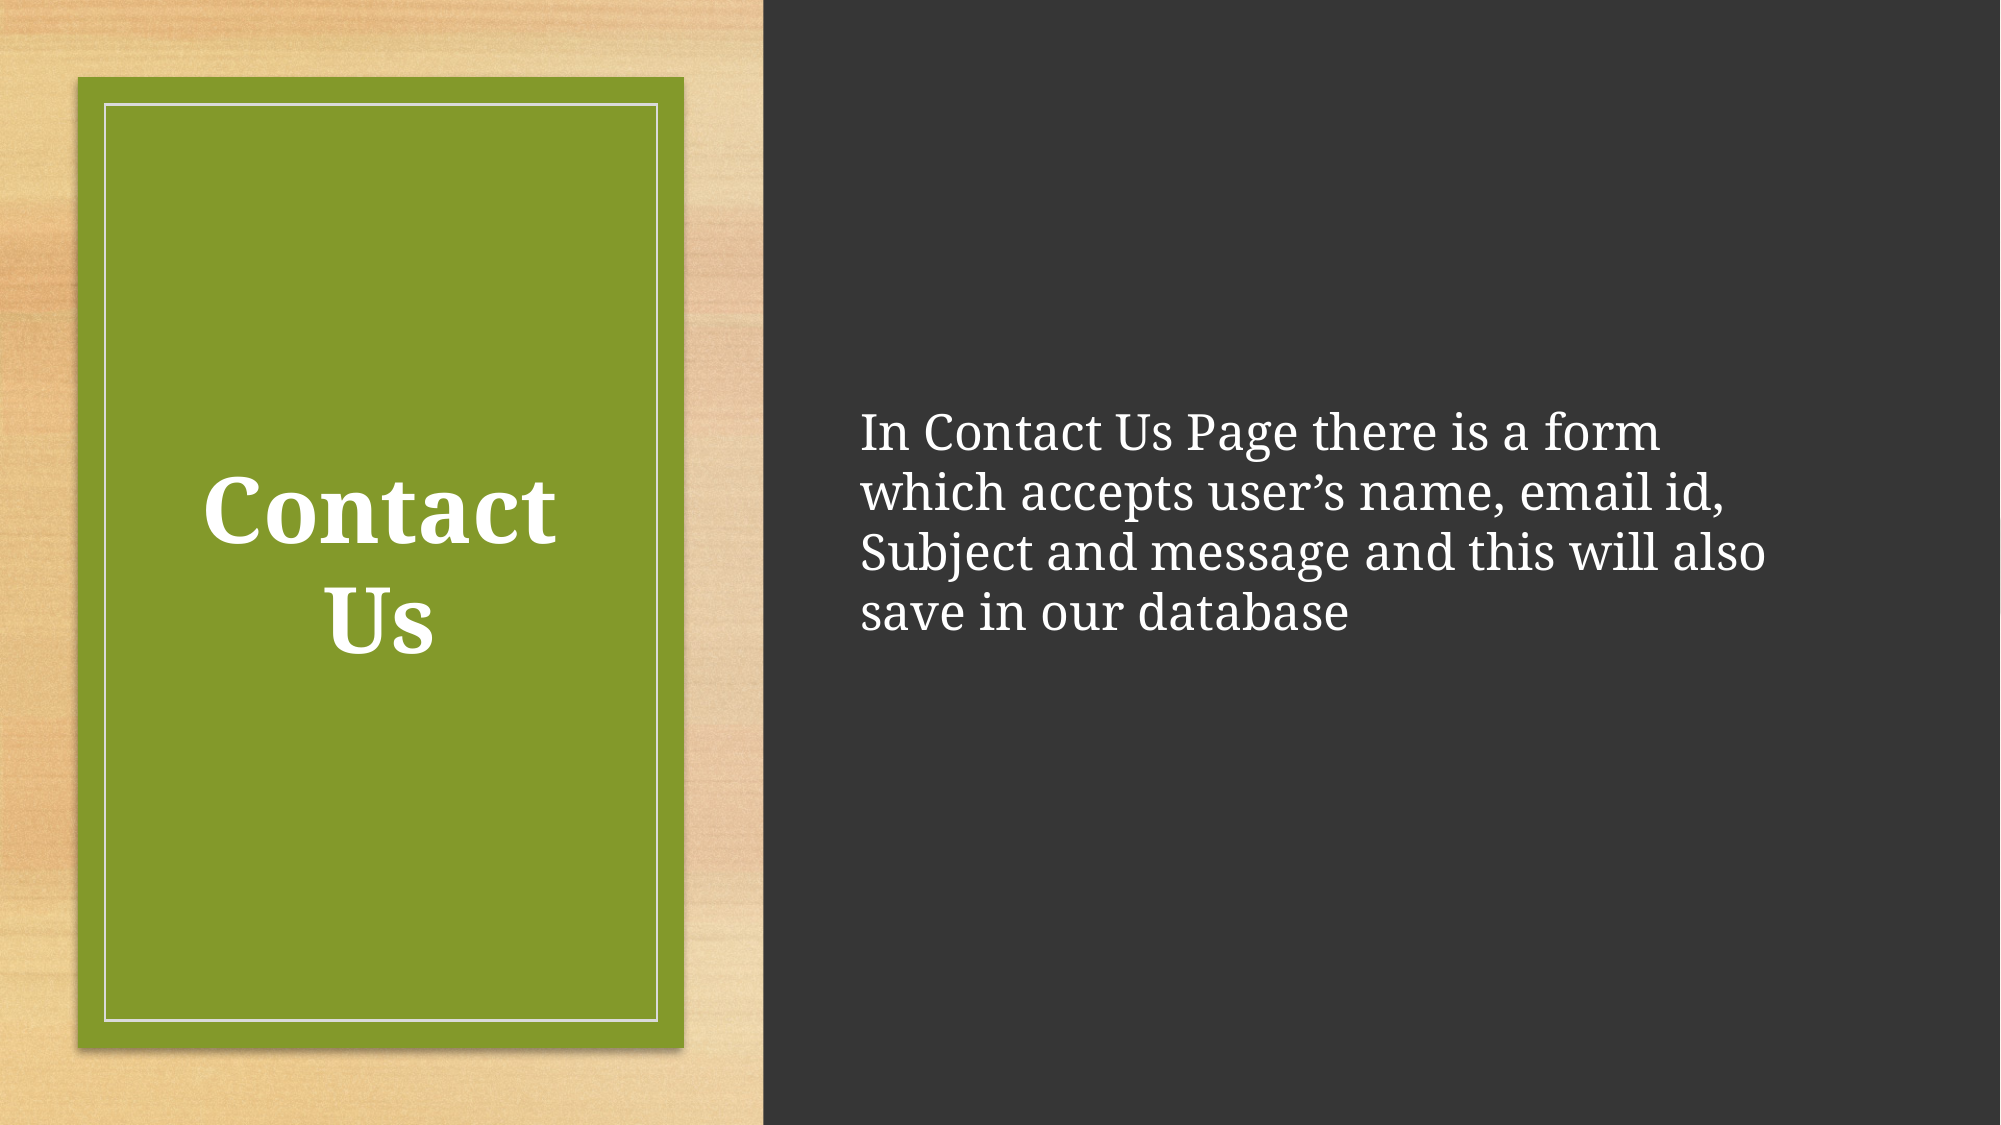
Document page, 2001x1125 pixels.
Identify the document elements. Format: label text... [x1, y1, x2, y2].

text_box [0, 0, 762, 1125]
list In Contact Us Page there is a form which accepts user’s name, email id, Subject and message and this will also save in our database [844, 77, 1822, 964]
text_box [104, 103, 658, 1021]
text_box [762, 0, 2000, 1125]
title Contact Us [156, 156, 605, 968]
text_box [77, 76, 685, 1049]
